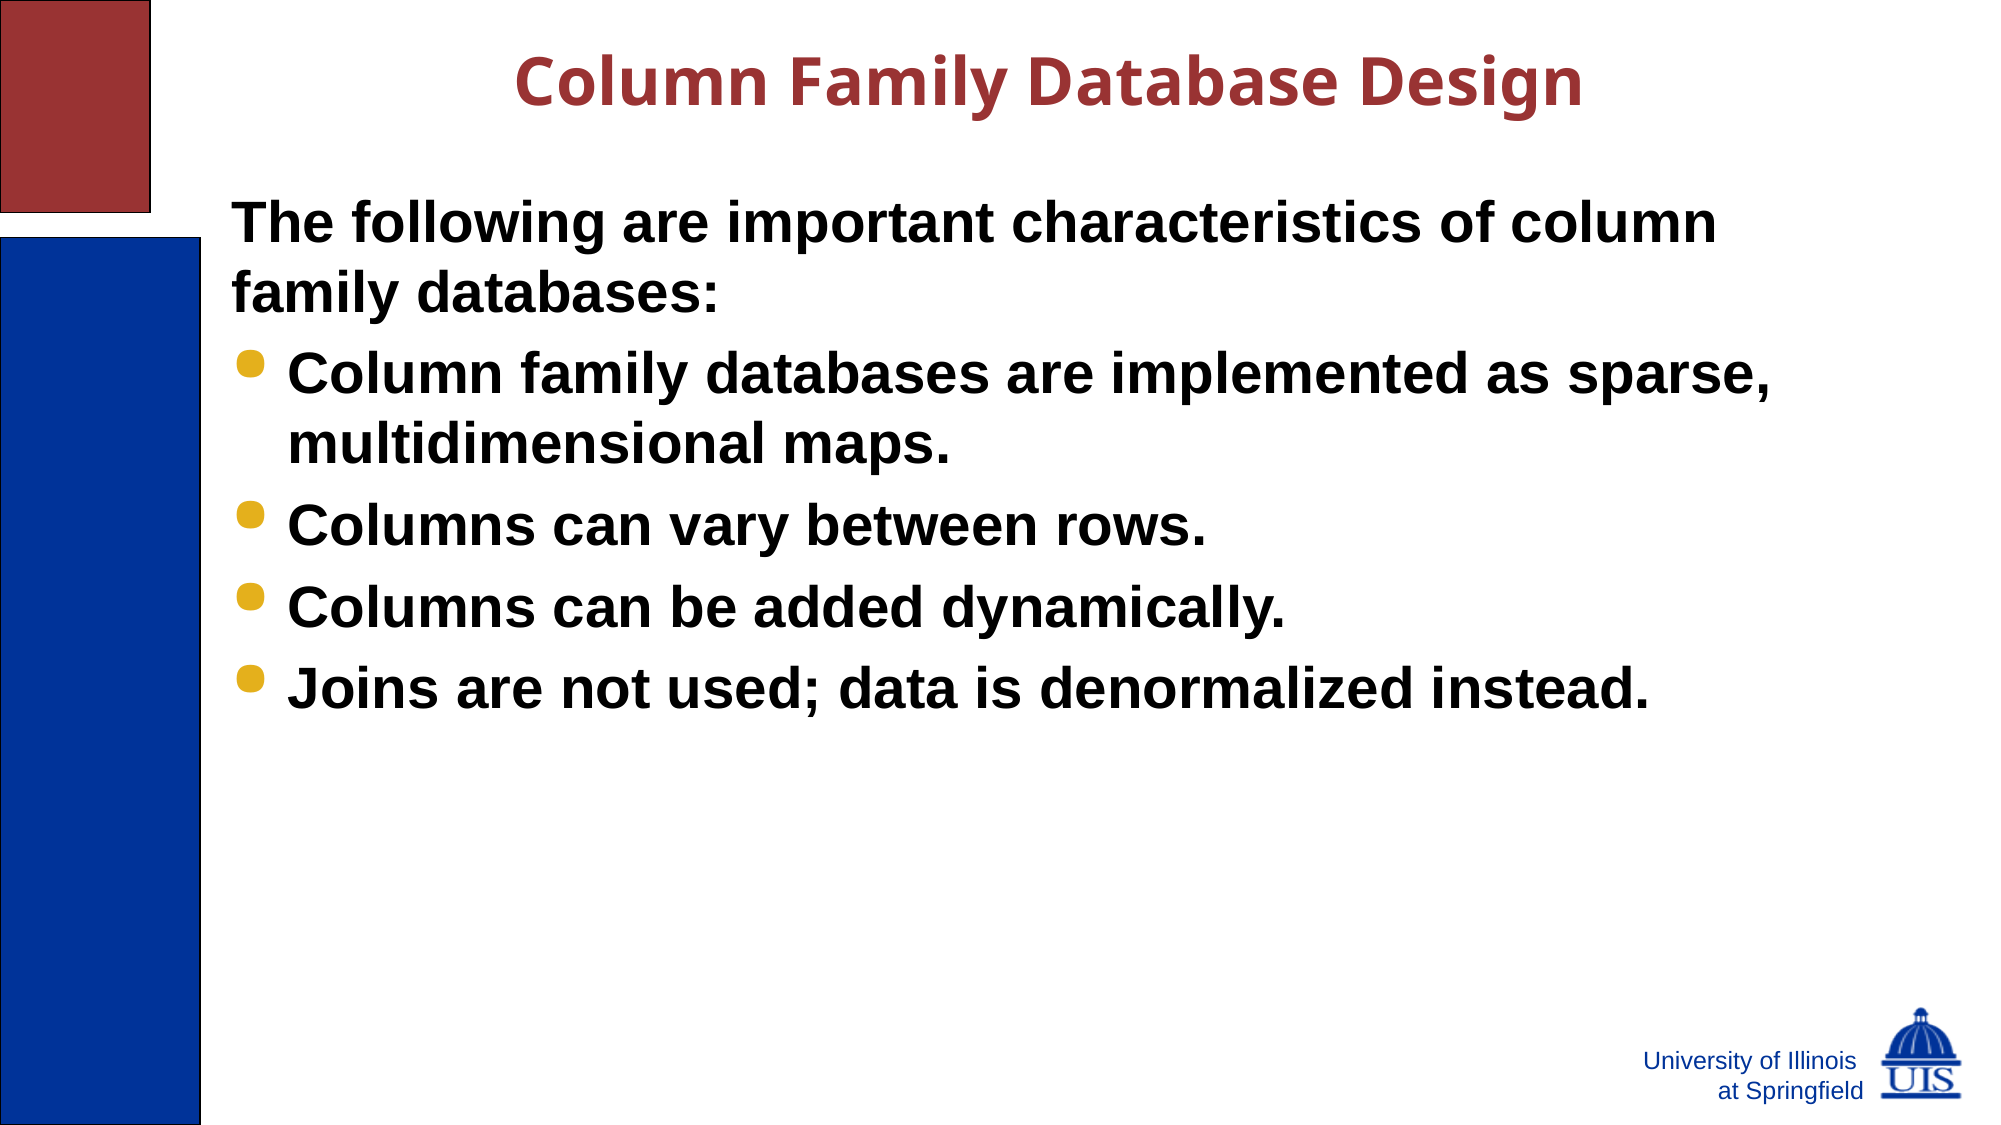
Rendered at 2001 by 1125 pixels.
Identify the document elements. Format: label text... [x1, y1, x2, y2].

picture [1879, 1006, 1964, 1102]
title Column Family Database Design [200, 45, 1900, 113]
list The following are important characteristics of column family databases: Column family databases are implemented as sparse, multidimensional maps. Columns can vary between rows. Columns can be added dynamically. Joins are not used; data is denormalized instead. [216, 176, 1901, 1005]
